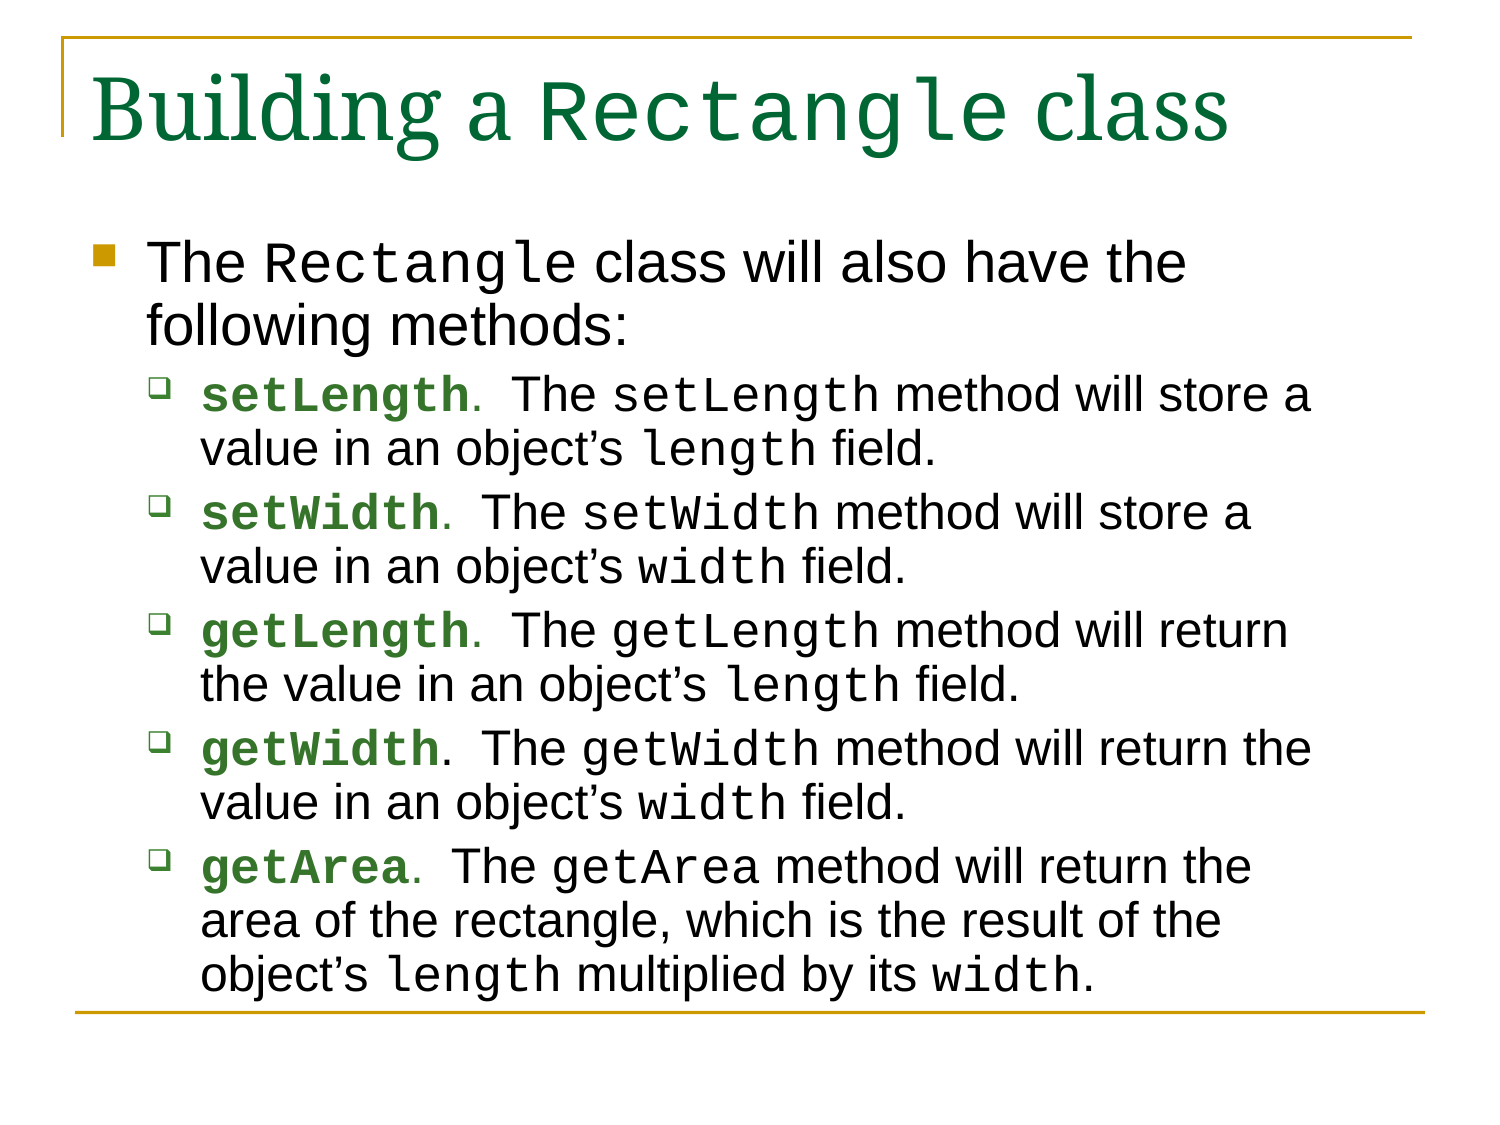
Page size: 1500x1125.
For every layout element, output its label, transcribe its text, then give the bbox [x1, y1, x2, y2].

title Building a Rectangle class [74, 45, 1426, 233]
list The Rectangle class will also have the following methods: setLength. The setLength method will store a value in an object’s length field. setWidth. The setWidth method will store a value in an object’s width field. getLength. The getLength method will return the value in an object’s length field. getWidth. The getWidth method will return the value in an object’s width field. getArea. The getArea method will return the area of the rectangle, which is the result of the object’s length multiplied by its width. [74, 224, 1351, 1001]
